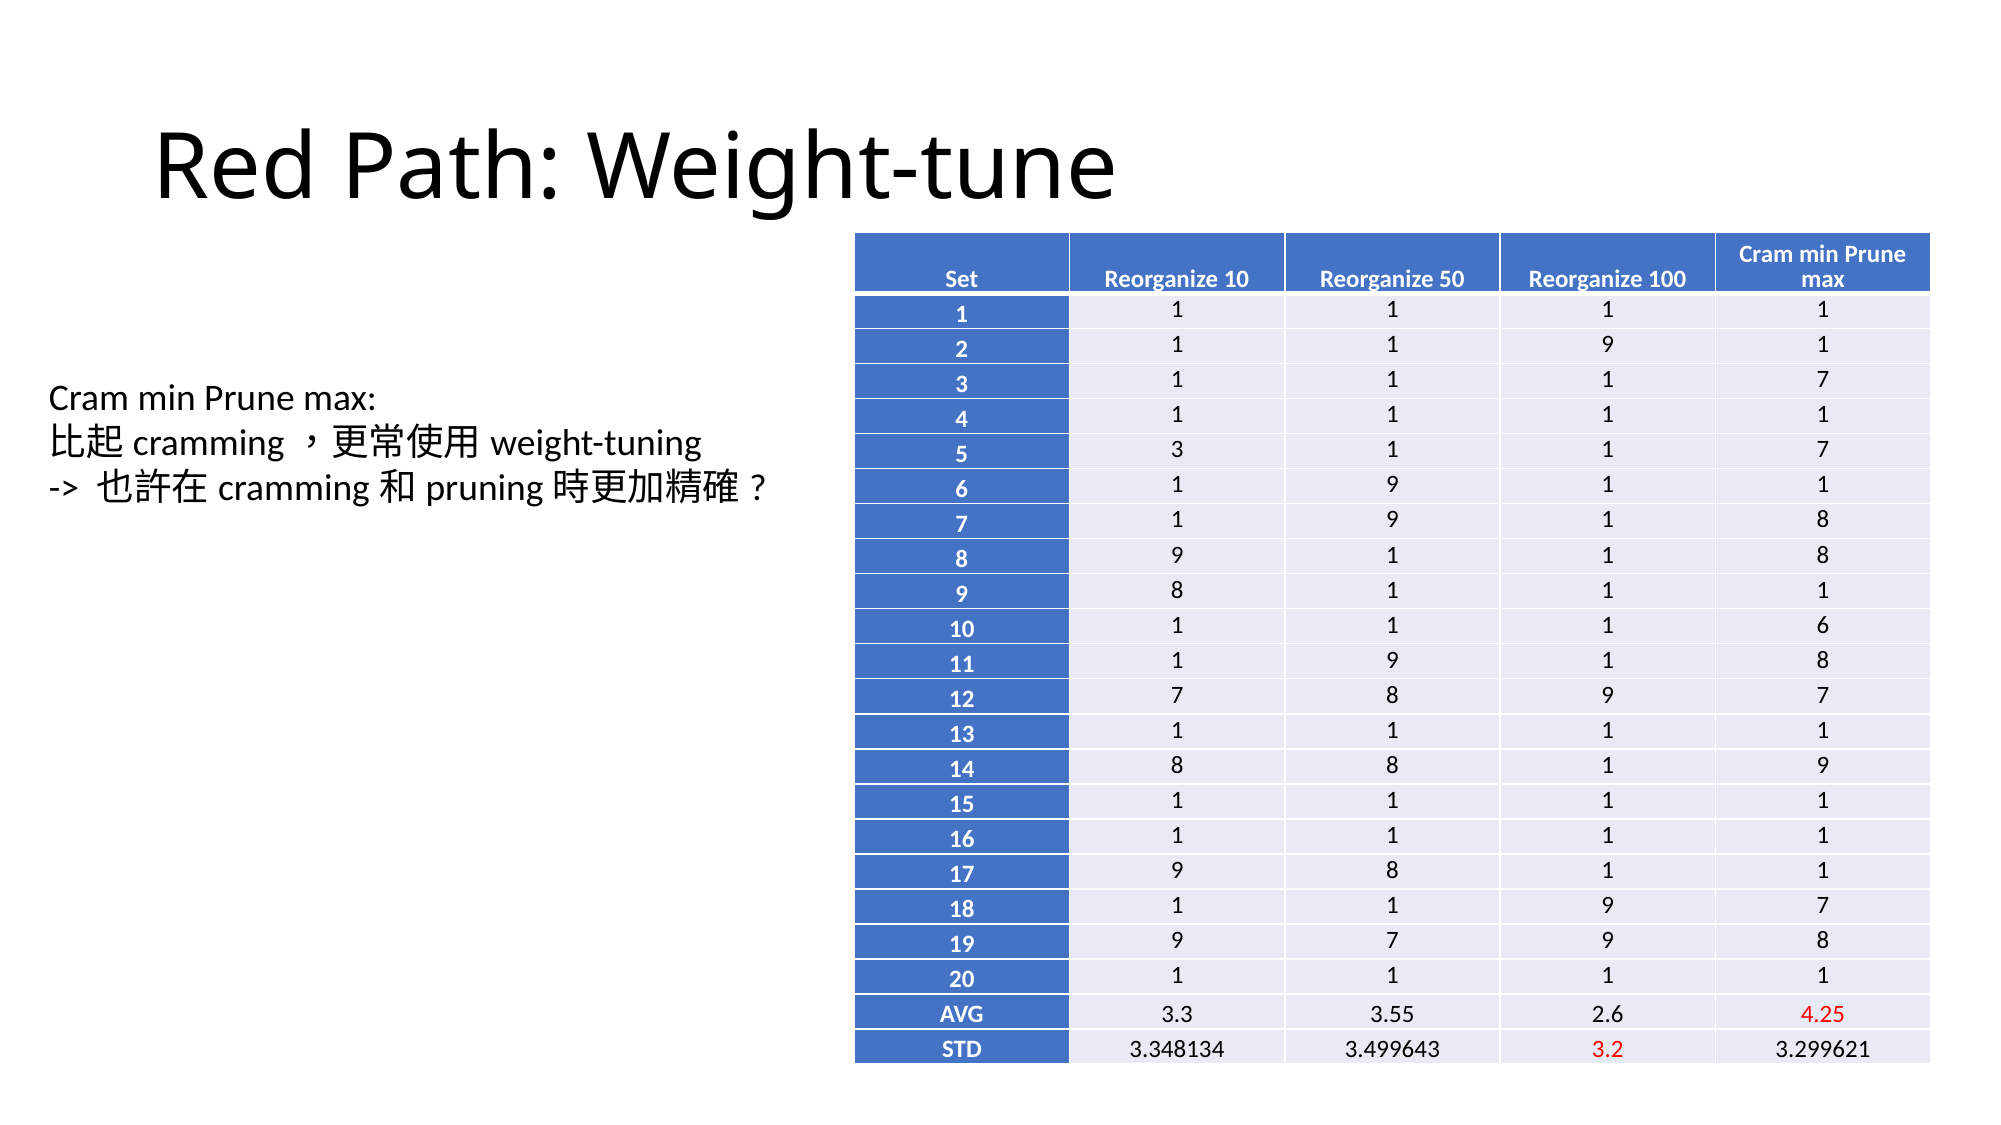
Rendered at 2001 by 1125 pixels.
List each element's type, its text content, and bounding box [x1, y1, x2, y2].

table_cell 1 [1070, 399, 1284, 433]
table_cell 1 [1070, 364, 1284, 398]
table_cell 6 [855, 469, 1069, 503]
table_cell 4.25 [1716, 995, 1930, 1028]
table_cell 1 [1716, 715, 1930, 748]
table_cell 8 [1716, 504, 1930, 538]
table_cell 3.3 [1070, 995, 1284, 1028]
table_cell 1 [1501, 960, 1715, 993]
table_cell 1 [1501, 750, 1715, 783]
table_cell 1 [1286, 364, 1499, 398]
table_cell 7 [855, 504, 1069, 538]
table_cell AVG [855, 995, 1069, 1028]
table_cell 8 [1286, 855, 1499, 888]
table_cell 3 [855, 364, 1069, 398]
table_cell 1 [1286, 715, 1499, 748]
table_cell 1 [1070, 820, 1284, 853]
table_cell 6 [1716, 609, 1930, 643]
table_cell 18 [855, 890, 1069, 923]
table_cell 11 [855, 644, 1069, 678]
table_header Reorganize 10 [1070, 233, 1284, 291]
table_cell 9 [1286, 469, 1499, 503]
table_cell 8 [1716, 539, 1930, 573]
table_cell 1 [1286, 890, 1499, 923]
table_cell 3.2 [1501, 1030, 1715, 1063]
table_cell 1 [1286, 399, 1499, 433]
table_cell 1 [1716, 574, 1930, 608]
table_cell 1 [1286, 960, 1499, 993]
table_cell 1 [1716, 296, 1930, 328]
table_cell 7 [1716, 679, 1930, 713]
table_cell 7 [1070, 679, 1284, 713]
table_cell 19 [855, 925, 1069, 958]
table_cell 9 [1501, 890, 1715, 923]
table_cell 1 [855, 296, 1069, 328]
table_cell 9 [1070, 539, 1284, 573]
table_cell 8 [1286, 679, 1499, 713]
table_cell 9 [1501, 329, 1715, 363]
table_cell 1 [1070, 715, 1284, 748]
table_cell 1 [1070, 469, 1284, 503]
table_cell 9 [1716, 750, 1930, 783]
table_cell 1 [1070, 644, 1284, 678]
table_cell 1 [1286, 574, 1499, 608]
table_header Reorganize 50 [1286, 233, 1499, 291]
table_header Reorganize 100 [1501, 233, 1715, 291]
table_cell 14 [855, 750, 1069, 783]
table_cell 1 [1070, 504, 1284, 538]
table_cell 17 [855, 855, 1069, 888]
table_cell 3.499643 [1286, 1030, 1499, 1063]
table_cell 1 [1286, 785, 1499, 818]
table_cell 3.55 [1286, 995, 1499, 1028]
table_cell 15 [855, 785, 1069, 818]
table_cell 1 [1501, 715, 1715, 748]
table_cell 1 [1501, 469, 1715, 503]
table_cell 1 [1070, 329, 1284, 363]
table_cell 1 [1501, 434, 1715, 468]
table_cell 8 [1716, 925, 1930, 958]
text_box Cram min Prune max: 比起cramming，更常使用weight-tuning -> 也許在cramming和pruning時更加精確? [34, 365, 774, 516]
table_cell 1 [1286, 609, 1499, 643]
table_cell 1 [1501, 820, 1715, 853]
table_cell 1 [1501, 785, 1715, 818]
table_cell 1 [1070, 785, 1284, 818]
table_cell 3.299621 [1716, 1030, 1930, 1063]
table_cell 1 [1716, 469, 1930, 503]
table_cell 1 [1501, 539, 1715, 573]
table_cell STD [855, 1030, 1069, 1063]
table_cell 9 [855, 574, 1069, 608]
table_cell 1 [1070, 296, 1284, 328]
table_cell 9 [1070, 855, 1284, 888]
table_cell 2.6 [1501, 995, 1715, 1028]
table_cell 1 [1286, 434, 1499, 468]
table_cell 1 [1501, 504, 1715, 538]
table_cell 1 [1501, 644, 1715, 678]
table_cell 4 [855, 399, 1069, 433]
table_cell 7 [1716, 364, 1930, 398]
table_cell 1 [1716, 820, 1930, 853]
table_cell 8 [1286, 750, 1499, 783]
table_cell 8 [1716, 644, 1930, 678]
table_cell 8 [855, 539, 1069, 573]
table_header Set [855, 233, 1069, 291]
table_cell 7 [1286, 925, 1499, 958]
table_cell 1 [1716, 855, 1930, 888]
table_cell 10 [855, 609, 1069, 643]
table_cell 1 [1501, 609, 1715, 643]
table_cell 1 [1716, 785, 1930, 818]
table_cell 1 [1501, 399, 1715, 433]
table_cell 1 [1501, 574, 1715, 608]
table_cell 1 [1716, 329, 1930, 363]
table_cell 1 [1716, 399, 1930, 433]
table_cell 1 [1286, 820, 1499, 853]
table_cell 9 [1501, 679, 1715, 713]
table_cell 20 [855, 960, 1069, 993]
table_header Cram min Prune max [1716, 233, 1930, 291]
table_cell 9 [1501, 925, 1715, 958]
table_cell 1 [1501, 364, 1715, 398]
table_cell 12 [855, 679, 1069, 713]
table_cell 8 [1070, 574, 1284, 608]
table_cell 7 [1716, 890, 1930, 923]
table_cell 1 [1716, 960, 1930, 993]
table_cell 9 [1286, 644, 1499, 678]
table_cell 1 [1070, 960, 1284, 993]
table_cell 9 [1070, 925, 1284, 958]
table_cell 2 [855, 329, 1069, 363]
table_cell 3 [1070, 434, 1284, 468]
table_cell 3.348134 [1070, 1030, 1284, 1063]
table_cell 16 [855, 820, 1069, 853]
table_cell 1 [1286, 539, 1499, 573]
table_cell 9 [1286, 504, 1499, 538]
table_cell 8 [1070, 750, 1284, 783]
table_cell 7 [1716, 434, 1930, 468]
table_cell 13 [855, 715, 1069, 748]
table_cell 1 [1070, 609, 1284, 643]
table_cell 5 [855, 434, 1069, 468]
table_cell 1 [1501, 296, 1715, 328]
title Red Path: Weight-tune [137, 59, 1863, 278]
table_cell 1 [1286, 329, 1499, 363]
table_cell 1 [1501, 855, 1715, 888]
table_cell 1 [1286, 296, 1499, 328]
table_cell 1 [1070, 890, 1284, 923]
